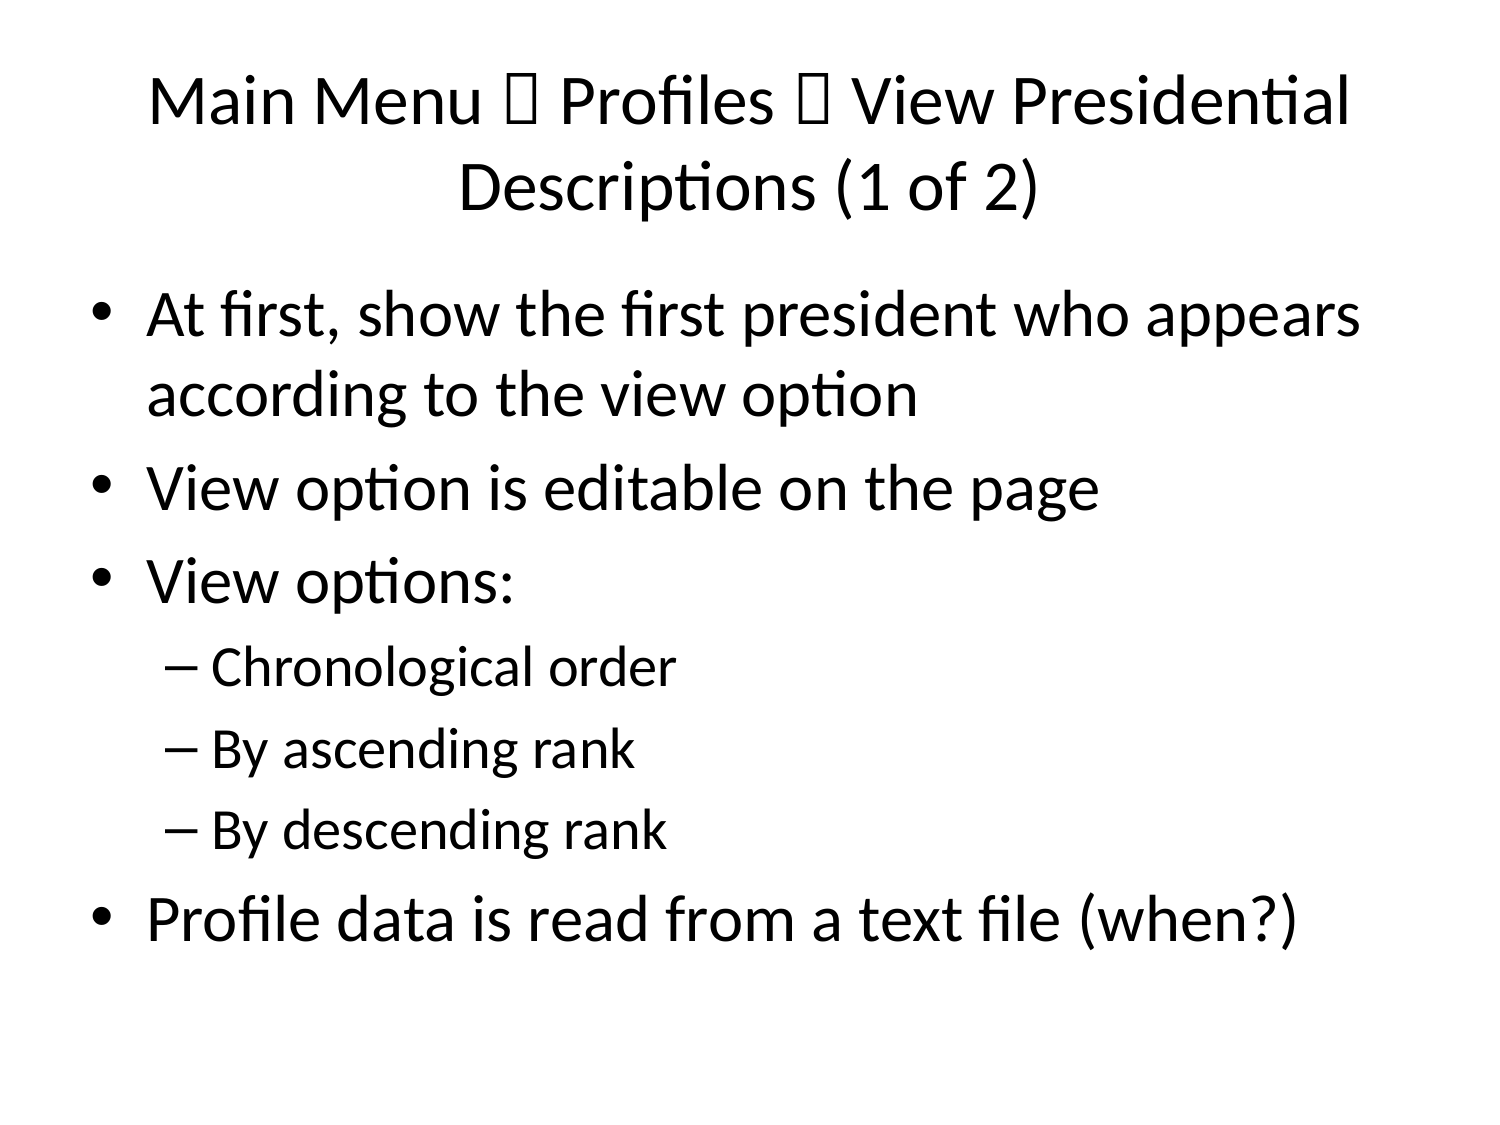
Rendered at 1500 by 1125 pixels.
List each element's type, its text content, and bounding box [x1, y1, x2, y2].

list At first, show the first president who appears according to the view option View option is editable on the page View options: Chronological order By ascending rank By descending rank Profile data is read from a text file (when?) [75, 262, 1425, 1005]
title Main Menu  Profiles  View Presidential Descriptions (1 of 2) [75, 45, 1425, 233]
